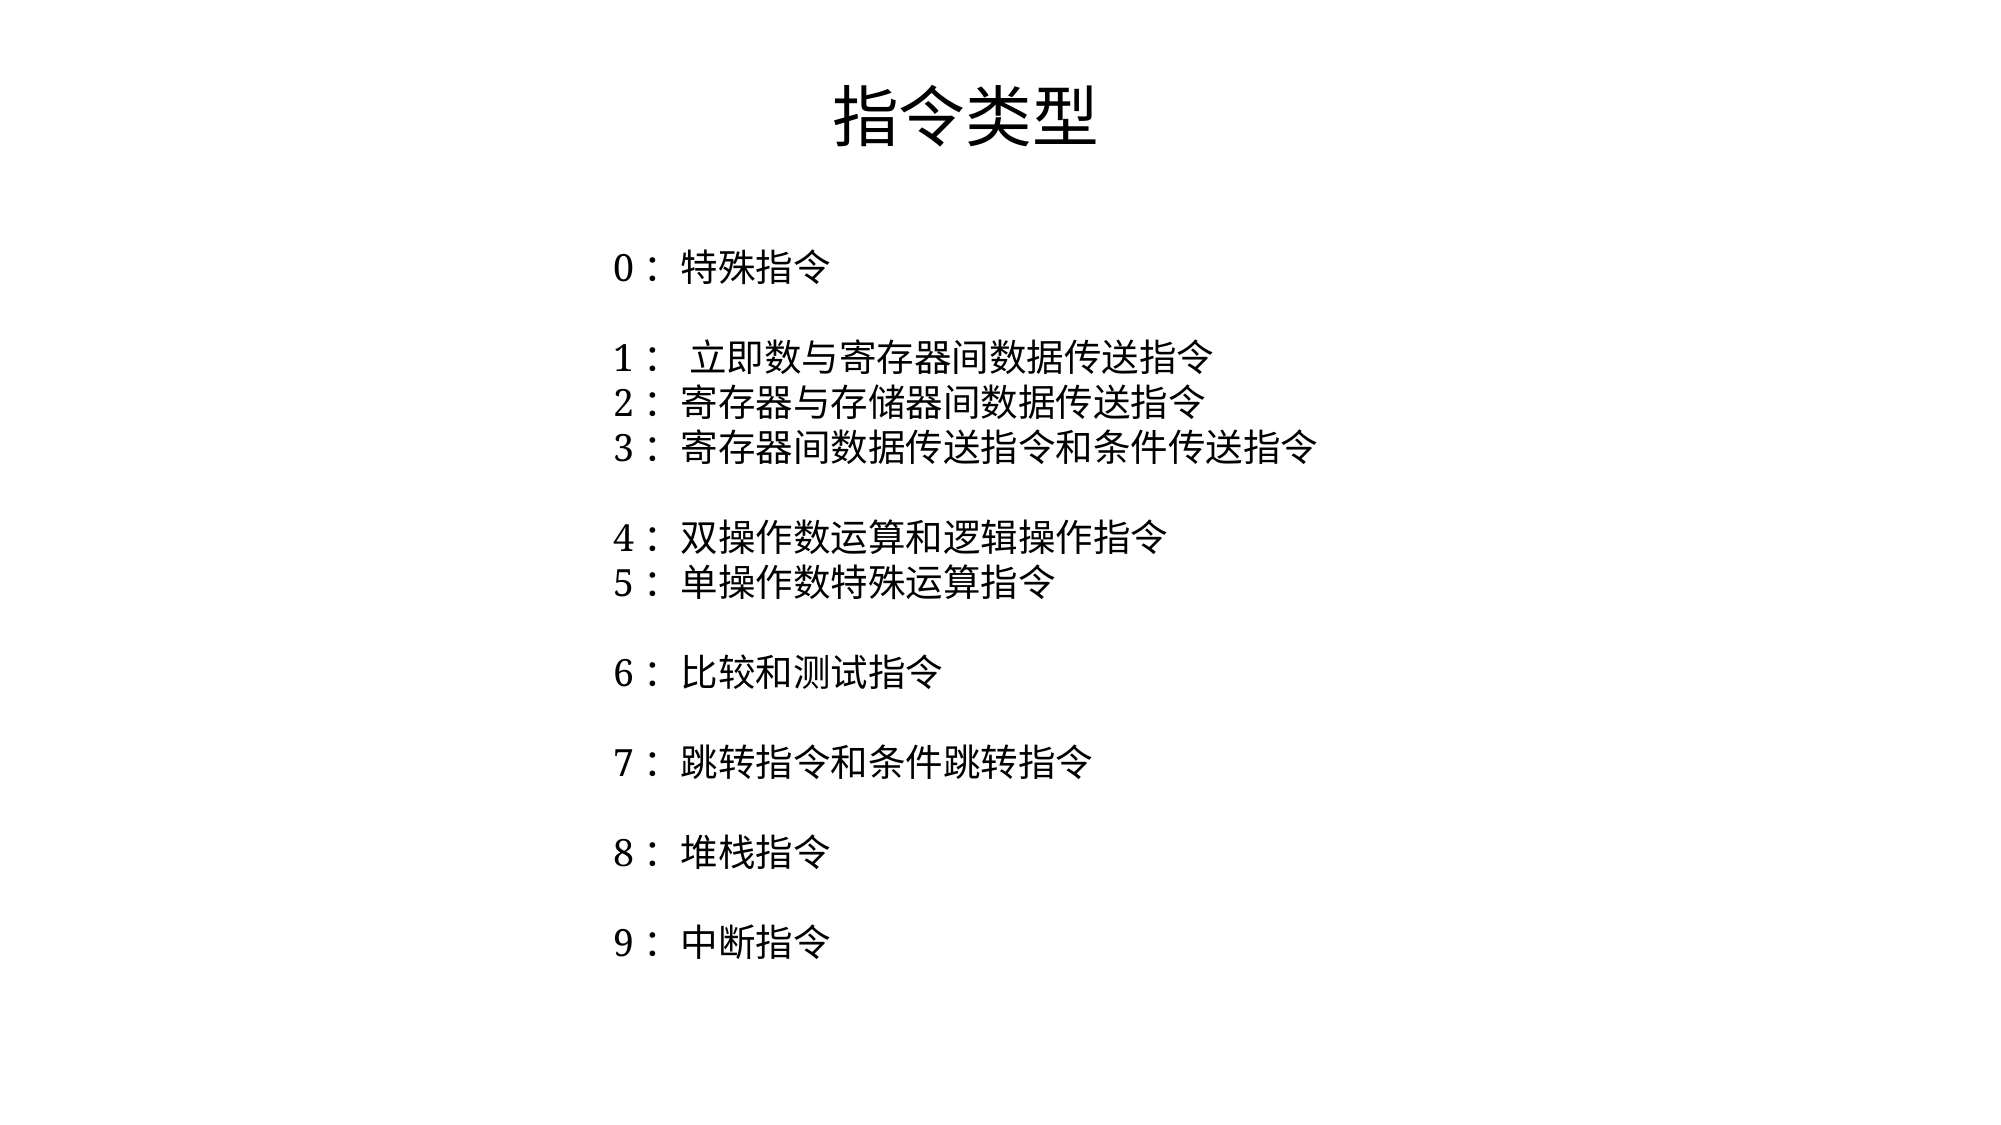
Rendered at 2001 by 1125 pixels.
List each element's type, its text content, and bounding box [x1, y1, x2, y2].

text_box 0：特殊指令 1： 立即数与寄存器间数据传送指令 2：寄存器与存储器间数据传送指令 3：寄存器间数据传送指令和条件传送指令 4：双操作数运算和逻辑操作指令 5：单操作数特殊运算指令 6：比较和测试指令 7：跳转指令和条件跳转指令 8：堆栈指令 9：中断指令 [598, 236, 1333, 972]
text_box 指令类型 [817, 66, 1115, 162]
